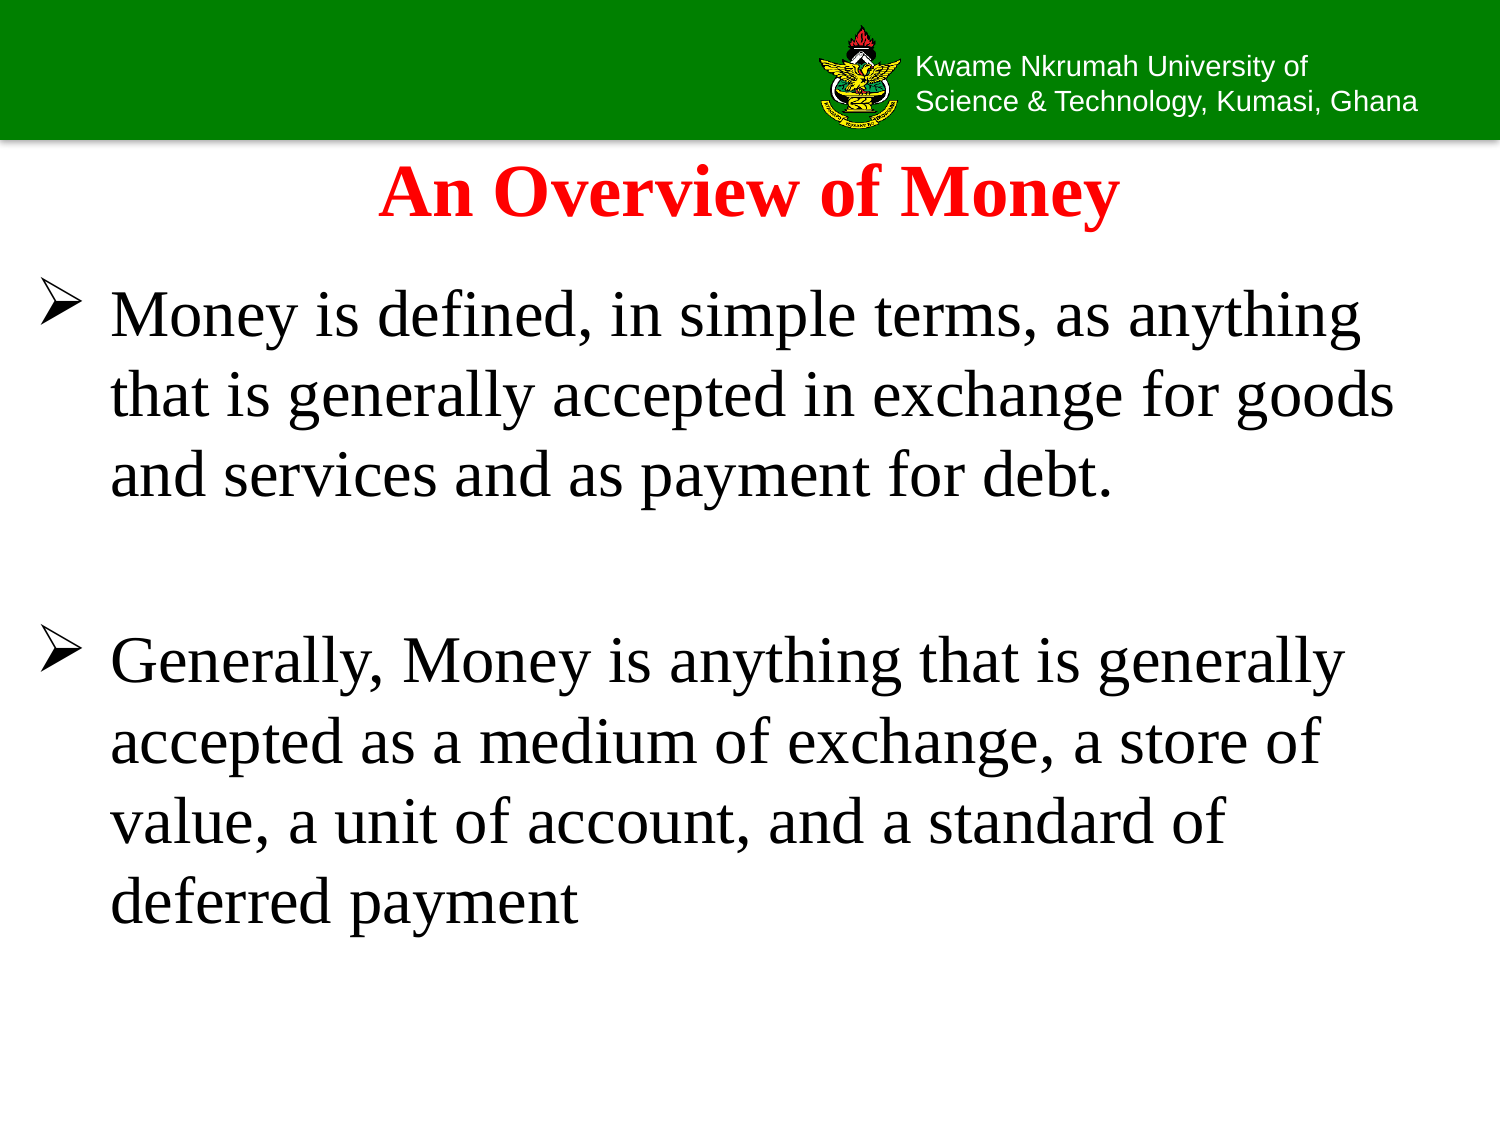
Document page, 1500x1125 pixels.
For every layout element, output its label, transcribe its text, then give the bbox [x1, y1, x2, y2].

subtitle Money is defined, in simple terms, as anything that is generally accepted in exchange for goods and services and as payment for debt. Generally, Money is anything that is generally accepted as a medium of exchange, a store of value, a unit of account, and a standard of deferred payment [19, 261, 1479, 1125]
picture [819, 25, 901, 129]
title An Overview of Money [75, 134, 1425, 224]
